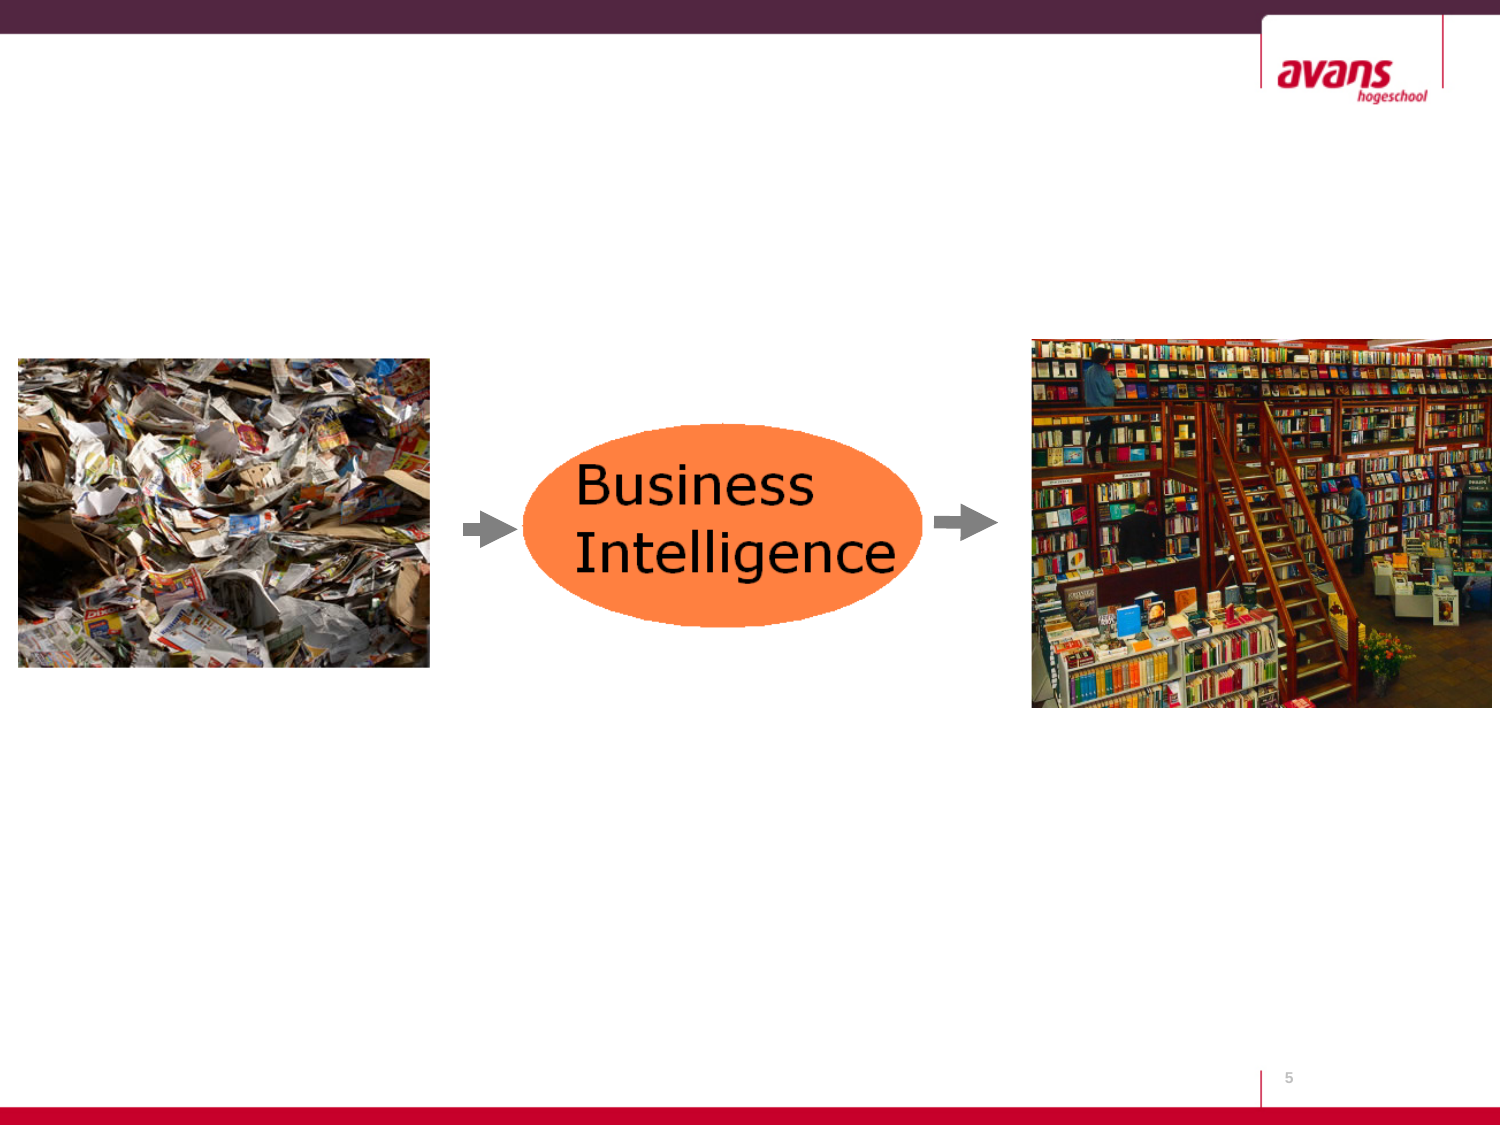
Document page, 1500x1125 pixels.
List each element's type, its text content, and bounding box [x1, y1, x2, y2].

slide_number 5 [1269, 1060, 1420, 1103]
picture [0, 0, 1500, 1125]
